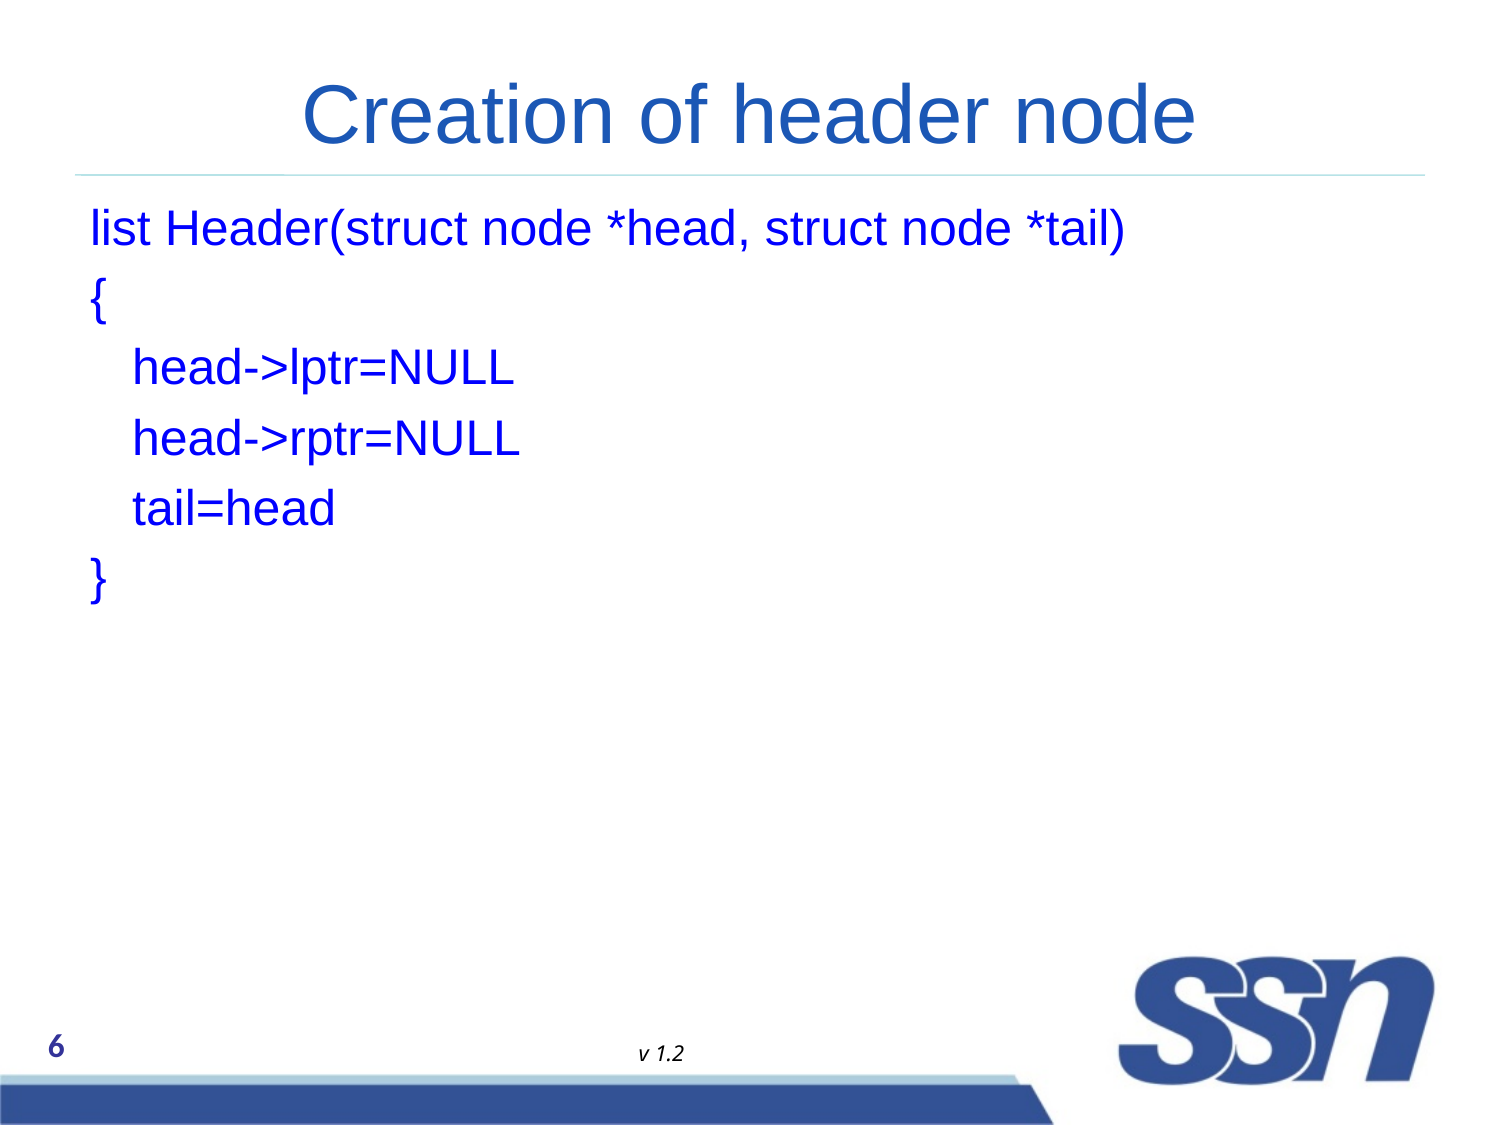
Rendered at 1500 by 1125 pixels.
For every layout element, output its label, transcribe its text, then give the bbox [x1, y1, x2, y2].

picture [0, 913, 1500, 1125]
title Creation of header node [75, 45, 1425, 175]
list list Header(struct node *head, struct node *tail) { head->lptr=NULL head->rptr=NULL tail=head } [75, 187, 1425, 1005]
